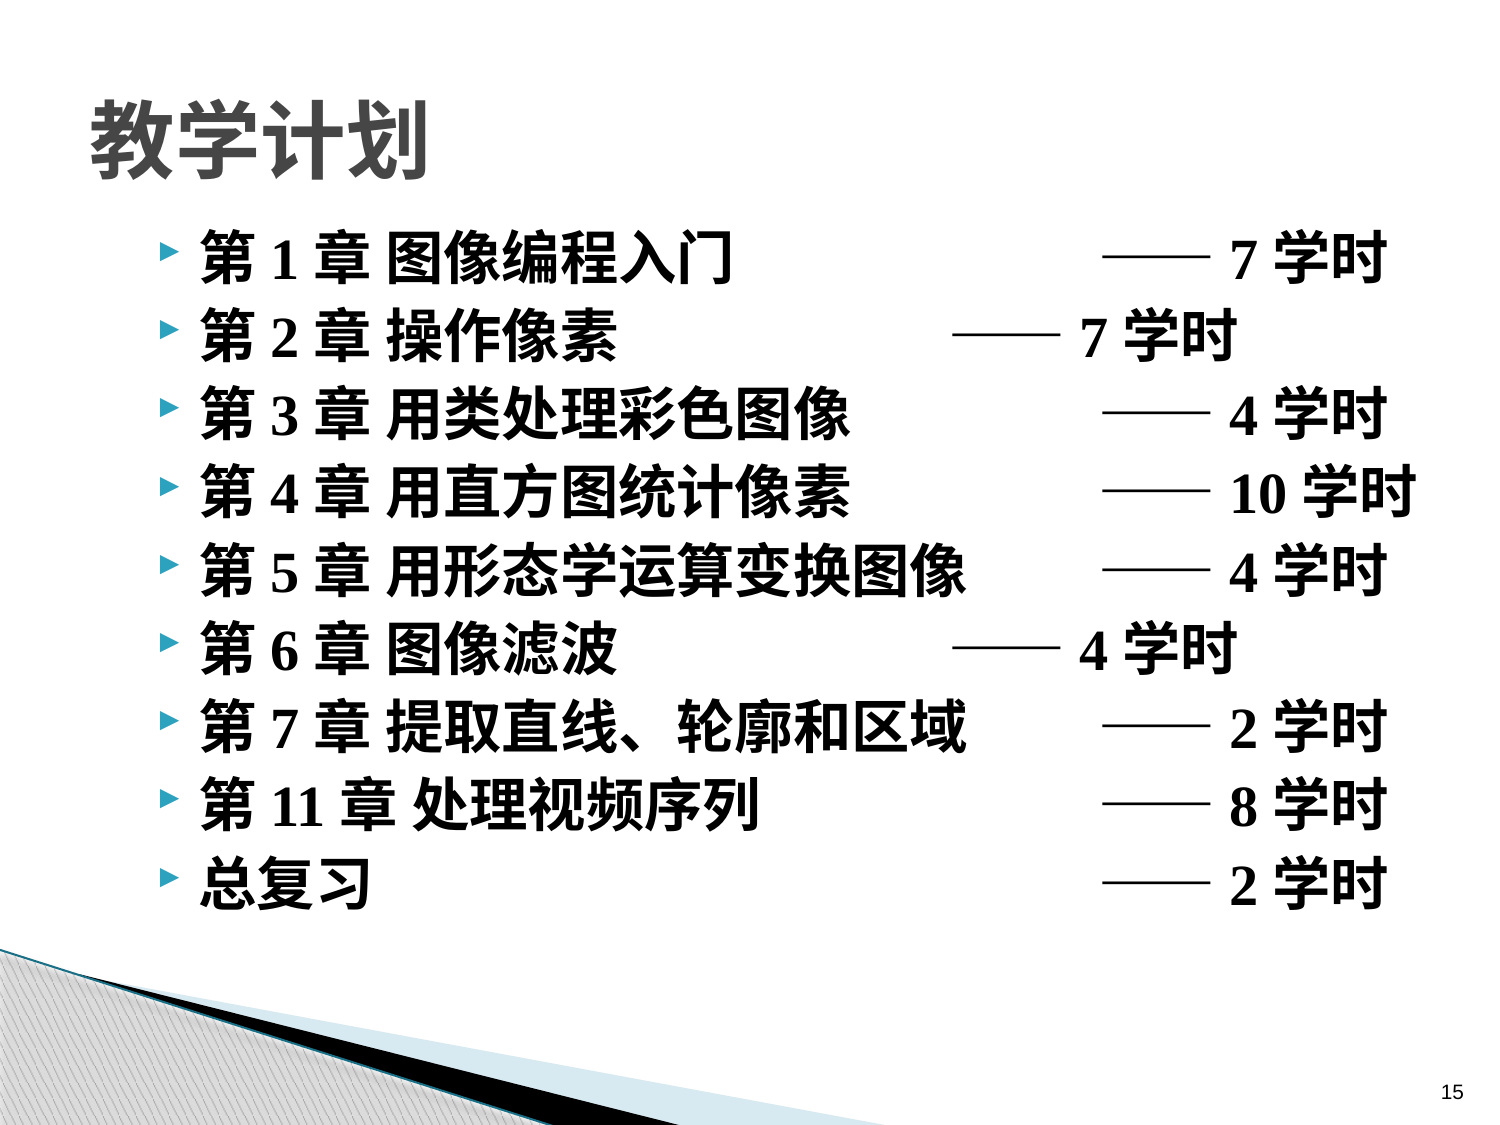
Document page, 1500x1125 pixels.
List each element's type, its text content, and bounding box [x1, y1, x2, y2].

list 第1章 图像编程入门 ——7学时 第2章 操作像素 ——7学时 第3章 用类处理彩色图像 ——4学时 第4章 用直方图统计像素 ——10学时 第5章 用形态学运算变换图像 ——4学时 第6章 图像滤波 ——4学时 第7章 提取直线、轮廓和区域 ——2学时 第11章 处理视频序列 ——8学时 总复习 ——2学时 [123, 213, 1474, 1024]
title 教学计划 [75, 45, 1425, 233]
slide_number 15 [1418, 1051, 1479, 1112]
